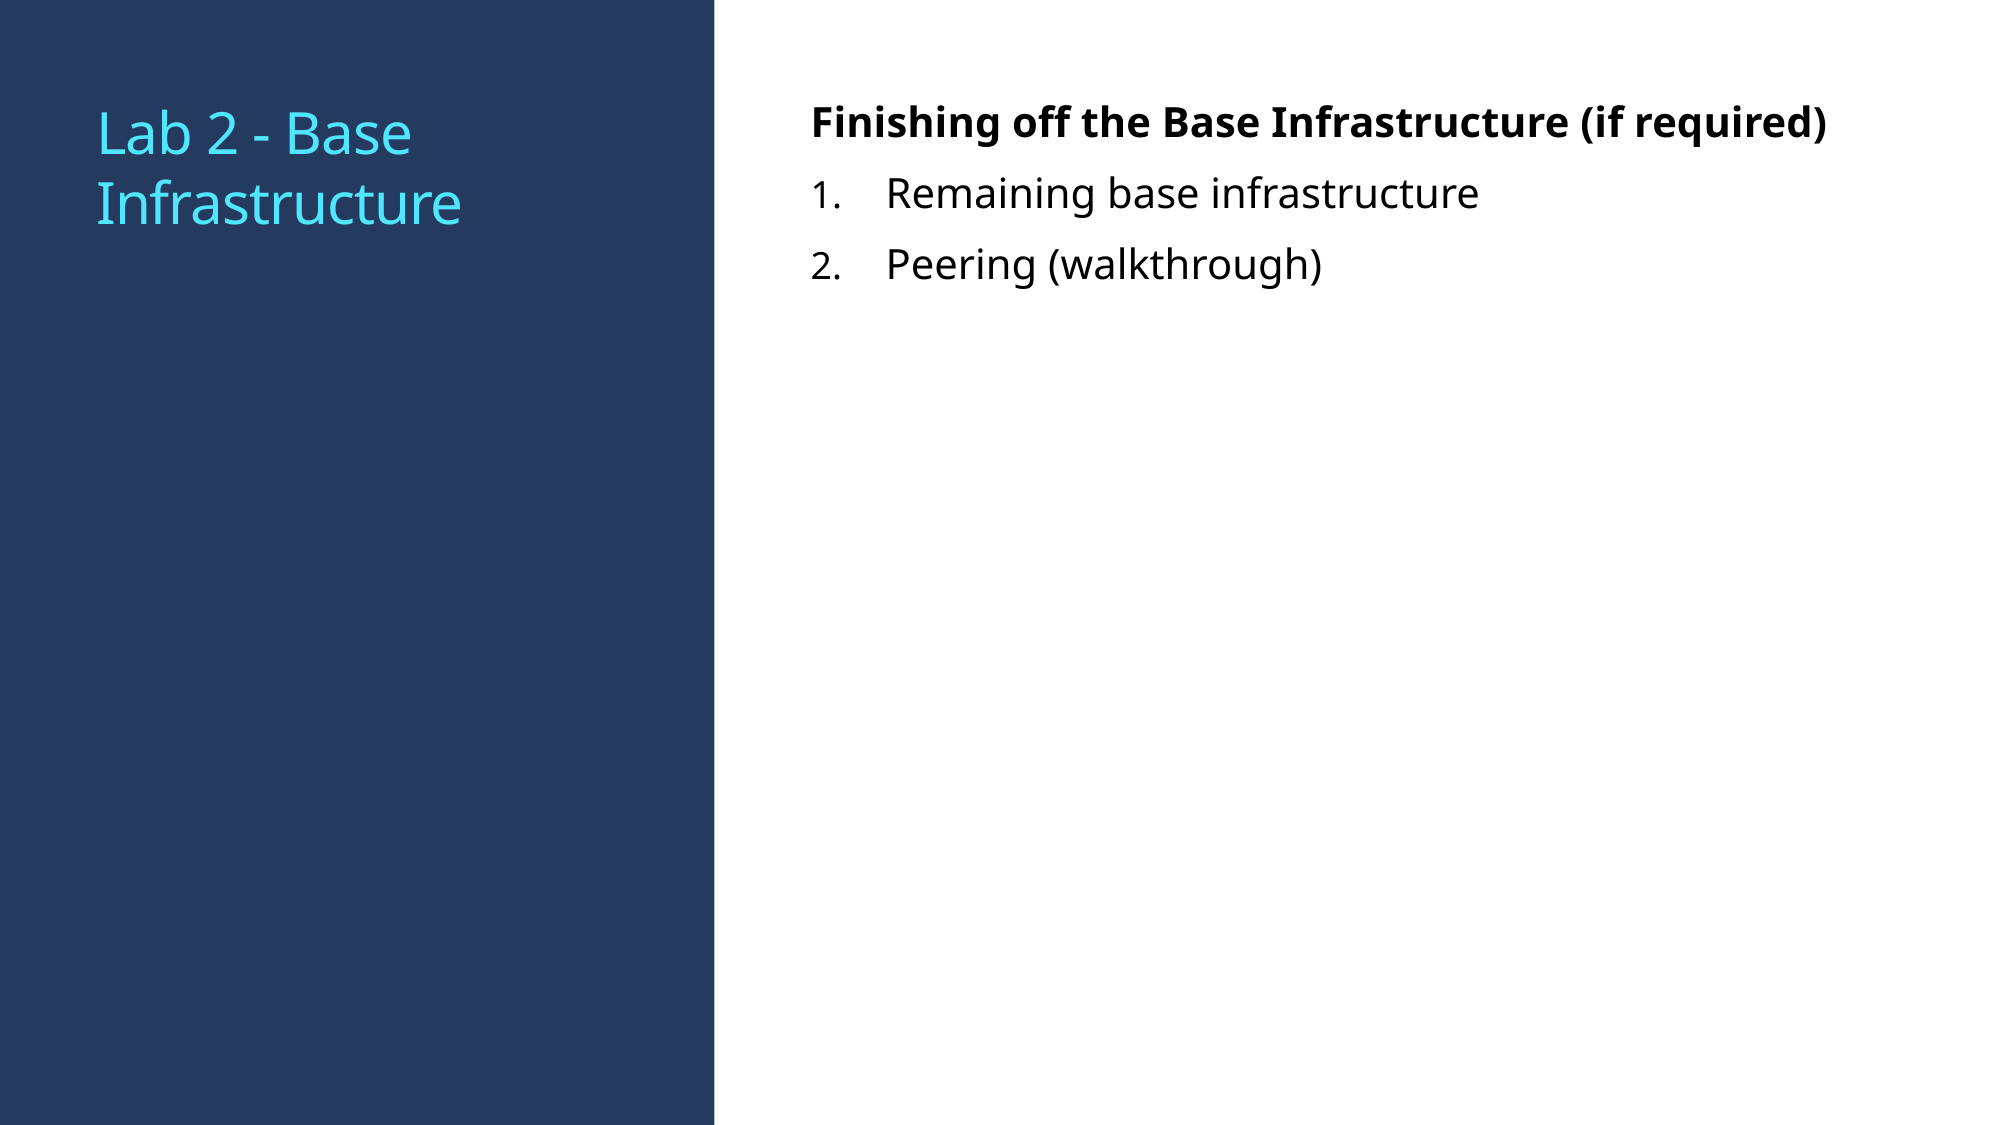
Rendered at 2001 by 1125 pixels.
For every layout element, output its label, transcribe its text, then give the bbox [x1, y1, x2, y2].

title Lab 2 - Base Infrastructure [96, 96, 619, 608]
list Finishing off the Base Infrastructure (if required) Remaining base infrastructure Peering (walkthrough) [810, 96, 1905, 1029]
